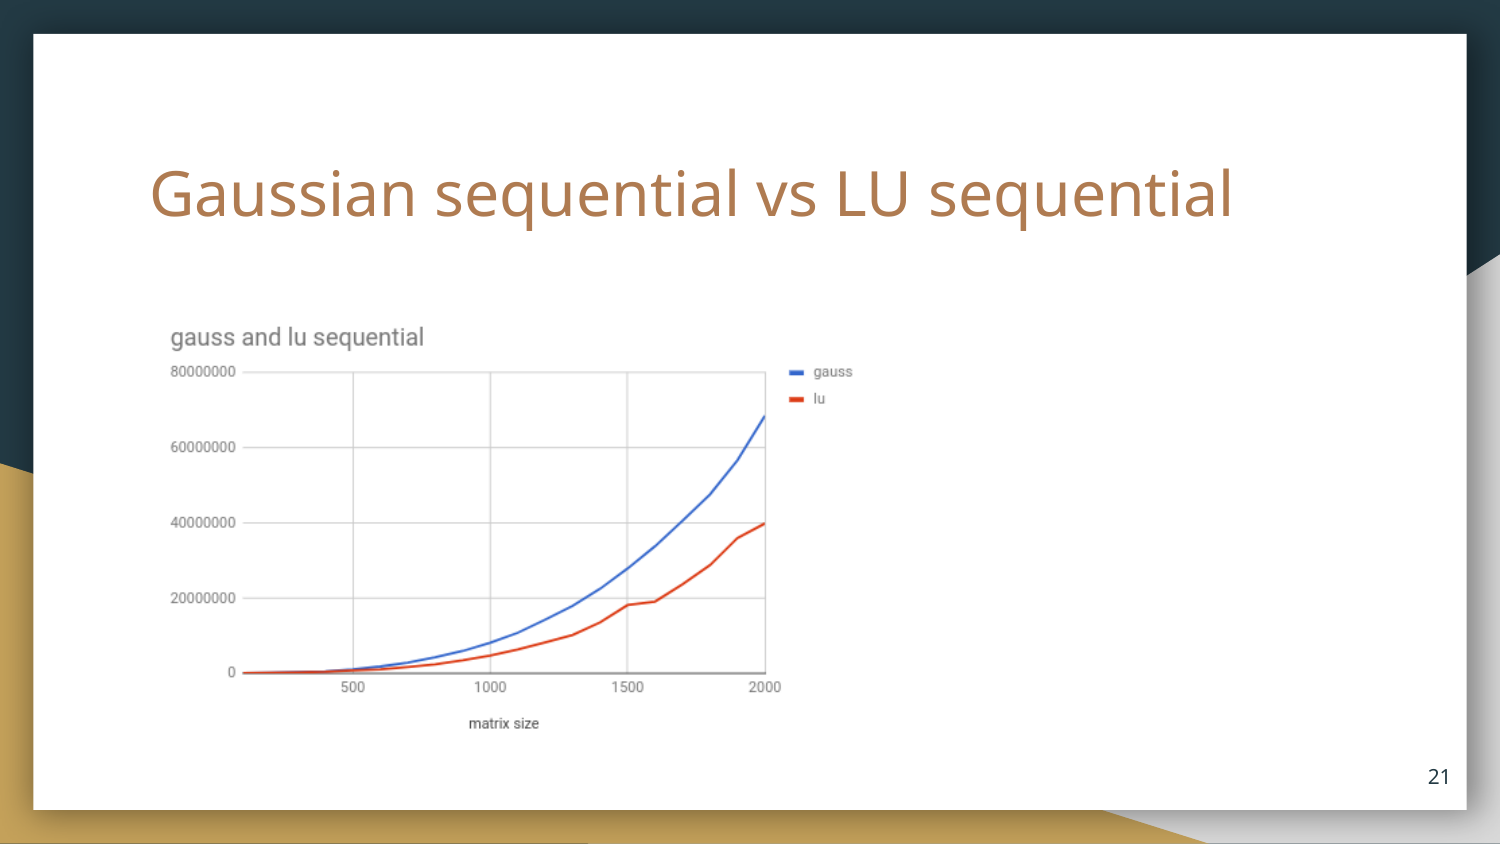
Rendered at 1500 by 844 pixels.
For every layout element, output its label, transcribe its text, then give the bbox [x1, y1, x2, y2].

title Gaussian sequential vs LU sequential [134, 138, 1366, 296]
picture [148, 304, 874, 753]
slide_number ‹#› [1376, 745, 1467, 810]
